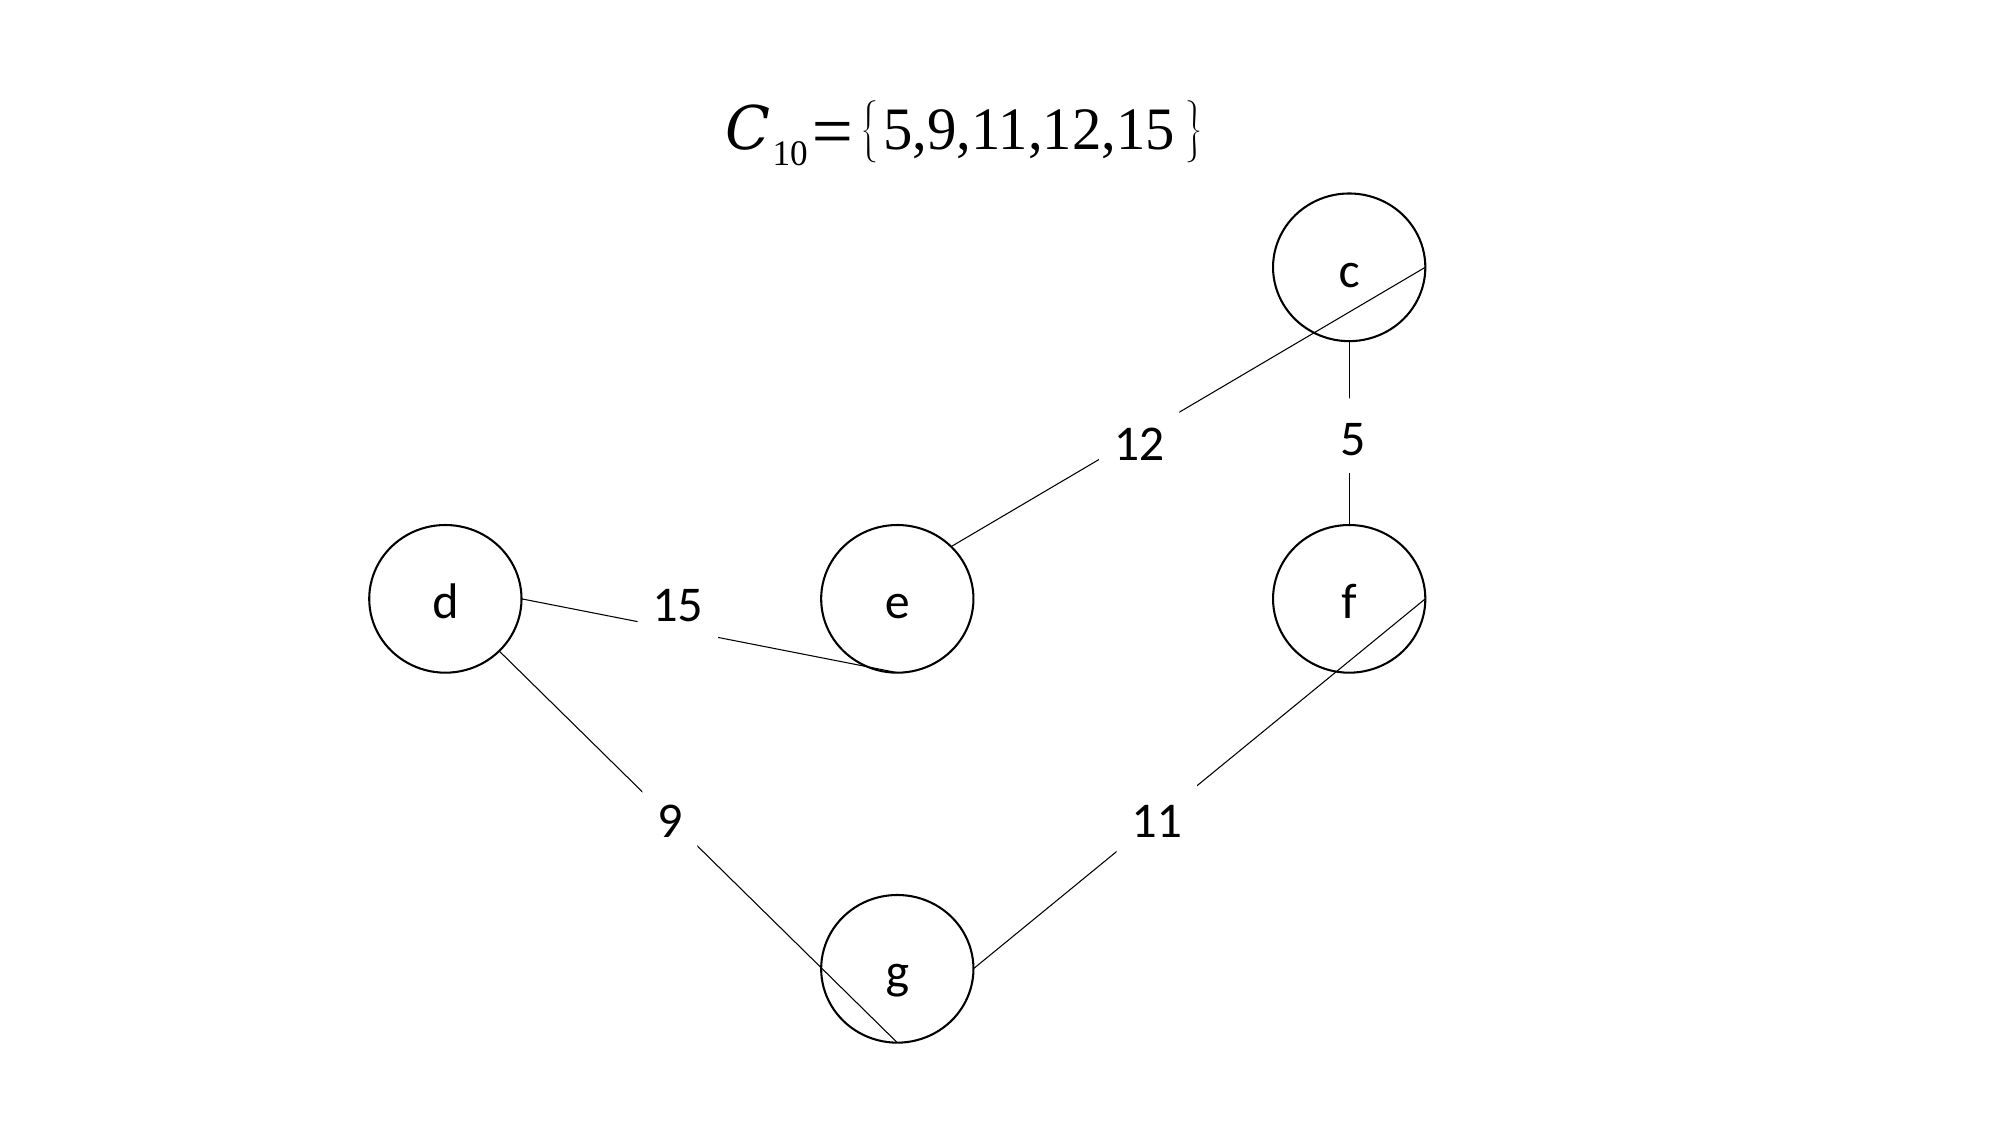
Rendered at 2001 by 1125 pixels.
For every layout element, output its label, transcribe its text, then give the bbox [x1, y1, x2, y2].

text_box 5 [1350, 398, 1377, 473]
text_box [973, 651, 1296, 969]
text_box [499, 651, 822, 969]
text_box f [1272, 523, 1427, 674]
text_box e [820, 523, 975, 674]
text_box 15 [637, 564, 718, 598]
text_box c [1272, 192, 1427, 343]
text_box 15 [637, 599, 718, 640]
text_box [951, 319, 1296, 547]
text_box 5 [1325, 398, 1349, 473]
text_box g [820, 893, 975, 1044]
text_box d [368, 523, 523, 674]
